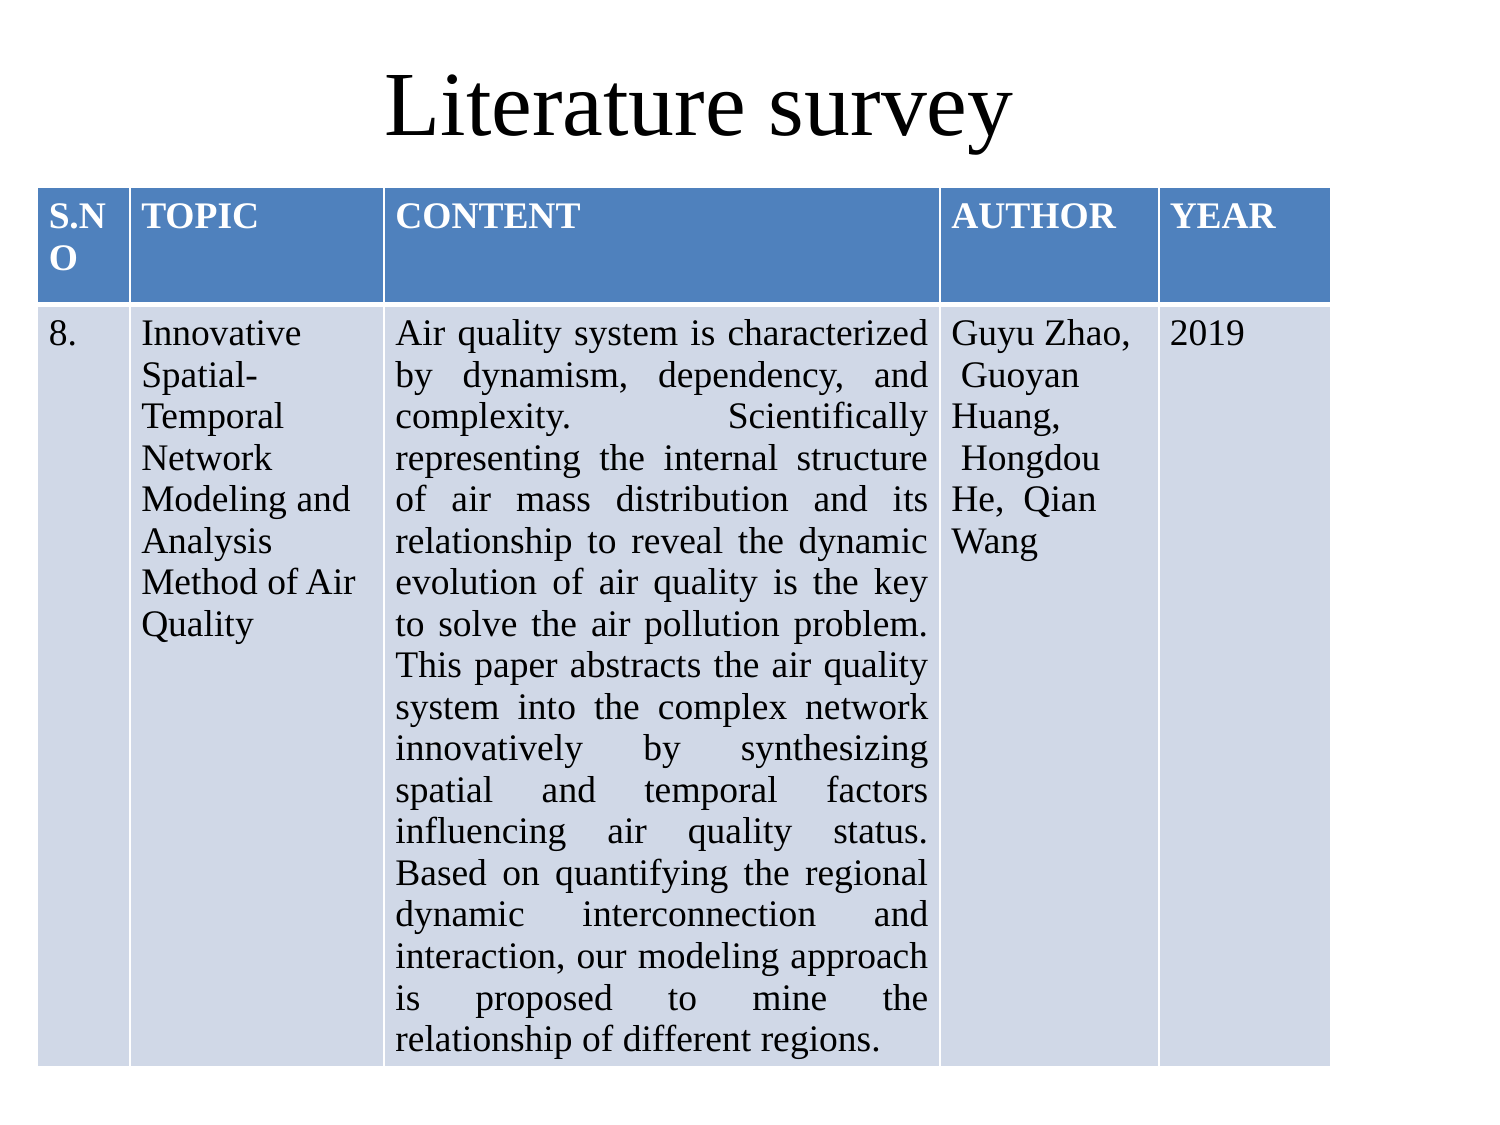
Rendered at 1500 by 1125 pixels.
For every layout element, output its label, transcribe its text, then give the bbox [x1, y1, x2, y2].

table_header AUTHOR [941, 188, 1158, 302]
table_cell Guyu Zhao, Guoyan Huang, Hongdou He, Qian Wang [941, 307, 1158, 1066]
title Literature survey [24, 5, 1375, 193]
table_header CONTENT [385, 188, 939, 302]
table_header S.NO [38, 188, 129, 302]
table_cell 2019 [1160, 307, 1330, 1066]
table_header TOPIC [131, 188, 383, 302]
table_cell Innovative Spatial-Temporal Network Modeling and Analysis Method of Air Quality [131, 307, 383, 1066]
table_cell 8. [38, 307, 129, 1066]
table_cell Air quality system is characterized by dynamism, dependency, and complexity. Scientifically representing the internal structure of air mass distribution and its relationship to reveal the dynamic evolution of air quality is the key to solve the air pollution problem. This paper abstracts the air quality system into the complex network innovatively by synthesizing spatial and temporal factors influencing air quality status. Based on quantifying the regional dynamic interconnection and interaction, our modeling approach is proposed to mine the relationship of different regions. [385, 307, 939, 1066]
table_header YEAR [1160, 188, 1330, 302]
